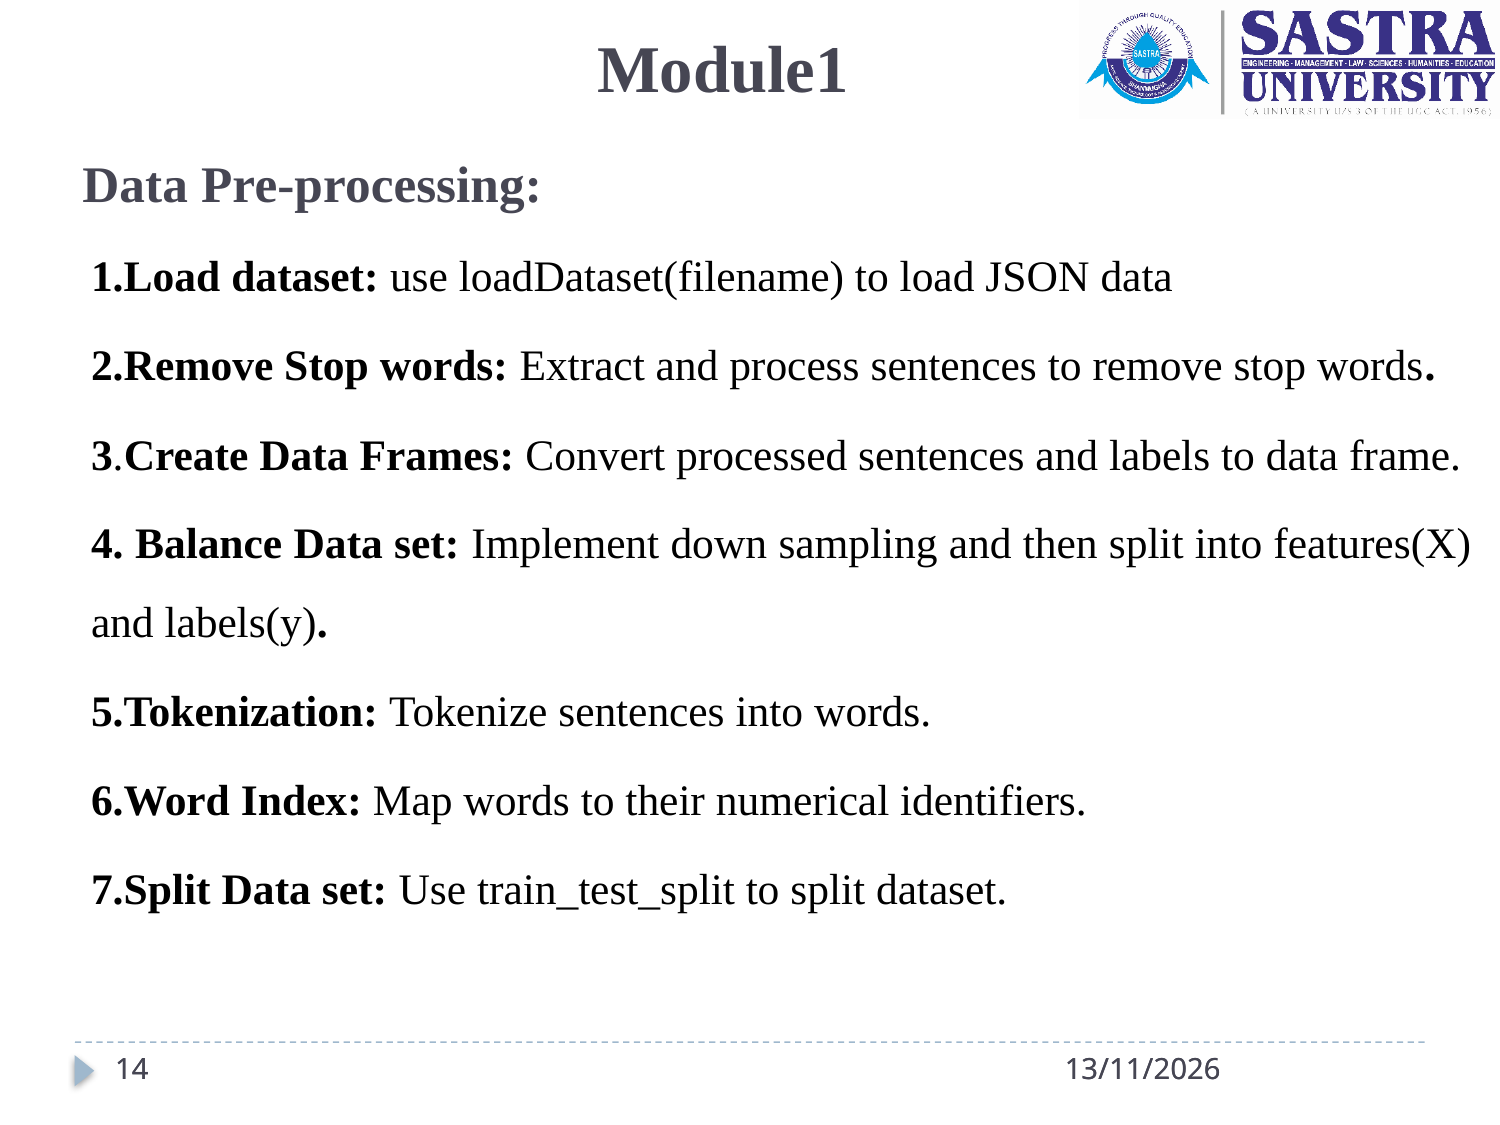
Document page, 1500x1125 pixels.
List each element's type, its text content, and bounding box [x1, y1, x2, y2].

text_box 22-03-2024 [1049, 1042, 1426, 1103]
text_box 1.Load dataset: use loadDataset(filename) to load JSON data 2.Remove Stop words: Extract and process sentences to remove stop words. 3.Create Data Frames: Convert processed sentences and labels to data frame. 4. Balance Data set: Implement down sampling and then split into features(X) and labels(y). 5.Tokenization: Tokenize sentences into words. 6.Word Index: Map words to their numerical identifiers. 7.Split Data set: Use train_test_split to split dataset. [62, 214, 1488, 1003]
text_box 14 [100, 1042, 426, 1103]
text_box Module1 [329, 18, 1076, 130]
picture [1078, 0, 1500, 119]
text_box Data Pre-processing: [62, 143, 563, 255]
